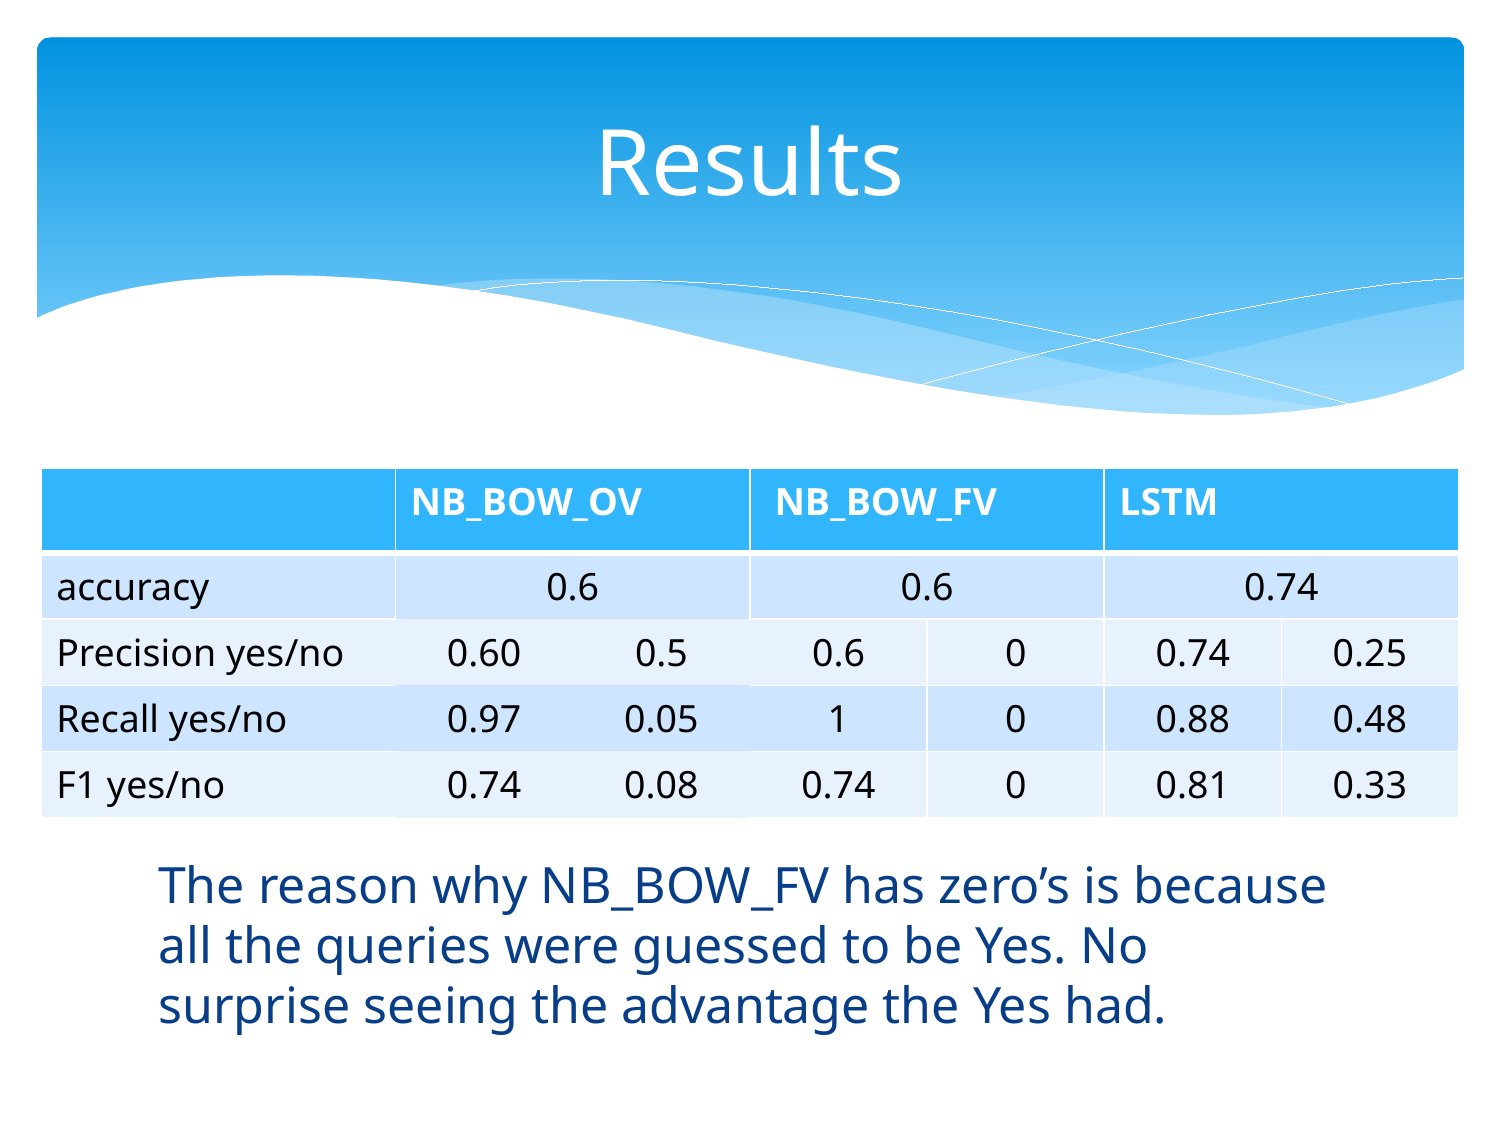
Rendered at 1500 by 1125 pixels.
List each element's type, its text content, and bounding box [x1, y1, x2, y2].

table_cell 0.81 [1105, 752, 1281, 817]
table_cell 1 [750, 686, 926, 751]
table_cell accuracy [42, 556, 395, 618]
table_cell 0.6 [396, 556, 749, 619]
table_cell 0.74 [1105, 620, 1281, 685]
table_cell 0.33 [1282, 752, 1458, 817]
table_cell 0.6 [750, 620, 926, 685]
table_cell 0 [928, 620, 1103, 685]
table_cell 0.74 [750, 752, 926, 817]
table_cell Recall yes/no [42, 686, 396, 751]
table_header [42, 469, 395, 550]
table_cell F1 yes/no [42, 752, 396, 817]
table_cell Precision yes/no [42, 620, 396, 685]
table_cell 0 [928, 686, 1103, 751]
table_header LSTM [1105, 469, 1458, 550]
table_cell 0.74 [396, 751, 573, 818]
table_cell 0.88 [1105, 686, 1281, 751]
table_header NB_BOW_FV [751, 469, 1103, 550]
table_cell 0.6 [751, 556, 1103, 618]
table_cell 0.48 [1282, 686, 1458, 751]
table_cell 0.97 [396, 685, 573, 751]
table_header NB_BOW_OV [396, 469, 749, 550]
table_cell 0.05 [573, 685, 750, 751]
table_cell 0.25 [1282, 620, 1458, 685]
list The reason why NB_BOW_FV has zero’s is because all the queries were guessed to be Yes. No surprise seeing the advantage the Yes had. [143, 846, 1359, 1065]
table_cell 0 [928, 752, 1103, 817]
table_cell 0.74 [1105, 556, 1458, 618]
table_cell 0.60 [396, 619, 573, 685]
table_cell 0.5 [573, 619, 750, 685]
table_cell 0.08 [573, 751, 750, 818]
title Results [75, 55, 1425, 261]
